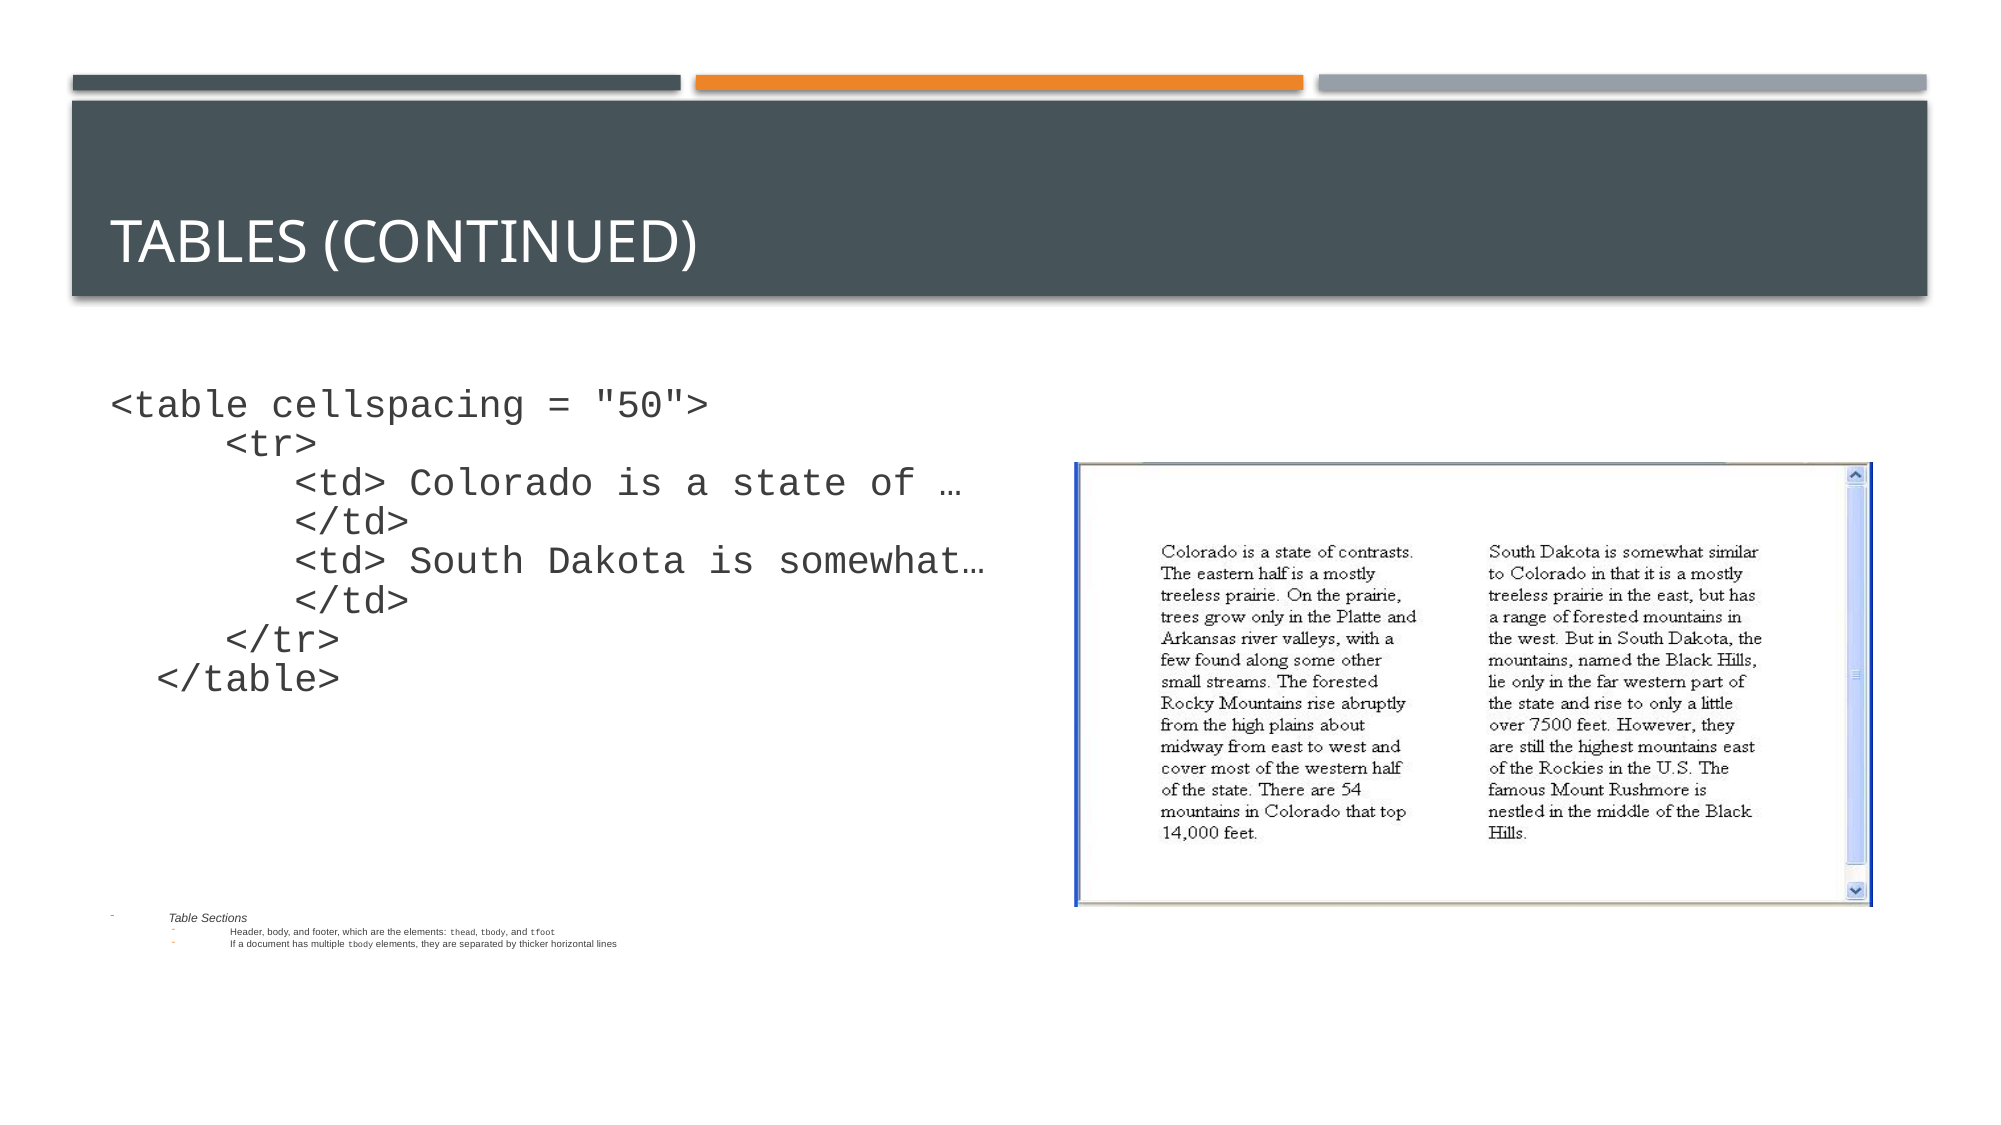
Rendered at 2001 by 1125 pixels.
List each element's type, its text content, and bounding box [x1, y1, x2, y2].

title Tables (continued) [95, 115, 1905, 282]
list <table cellspacing = "50"> <tr> <td> Colorado is a state of … </td> <td> South Dakota is somewhat… </td> </tr> </table> Table Sections Header, body, and footer, which are the elements: thead, tbody, and tfoot If a document has multiple tbody elements, they are separated by thicker horizontal lines [95, 383, 1905, 962]
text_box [1073, 461, 1874, 908]
